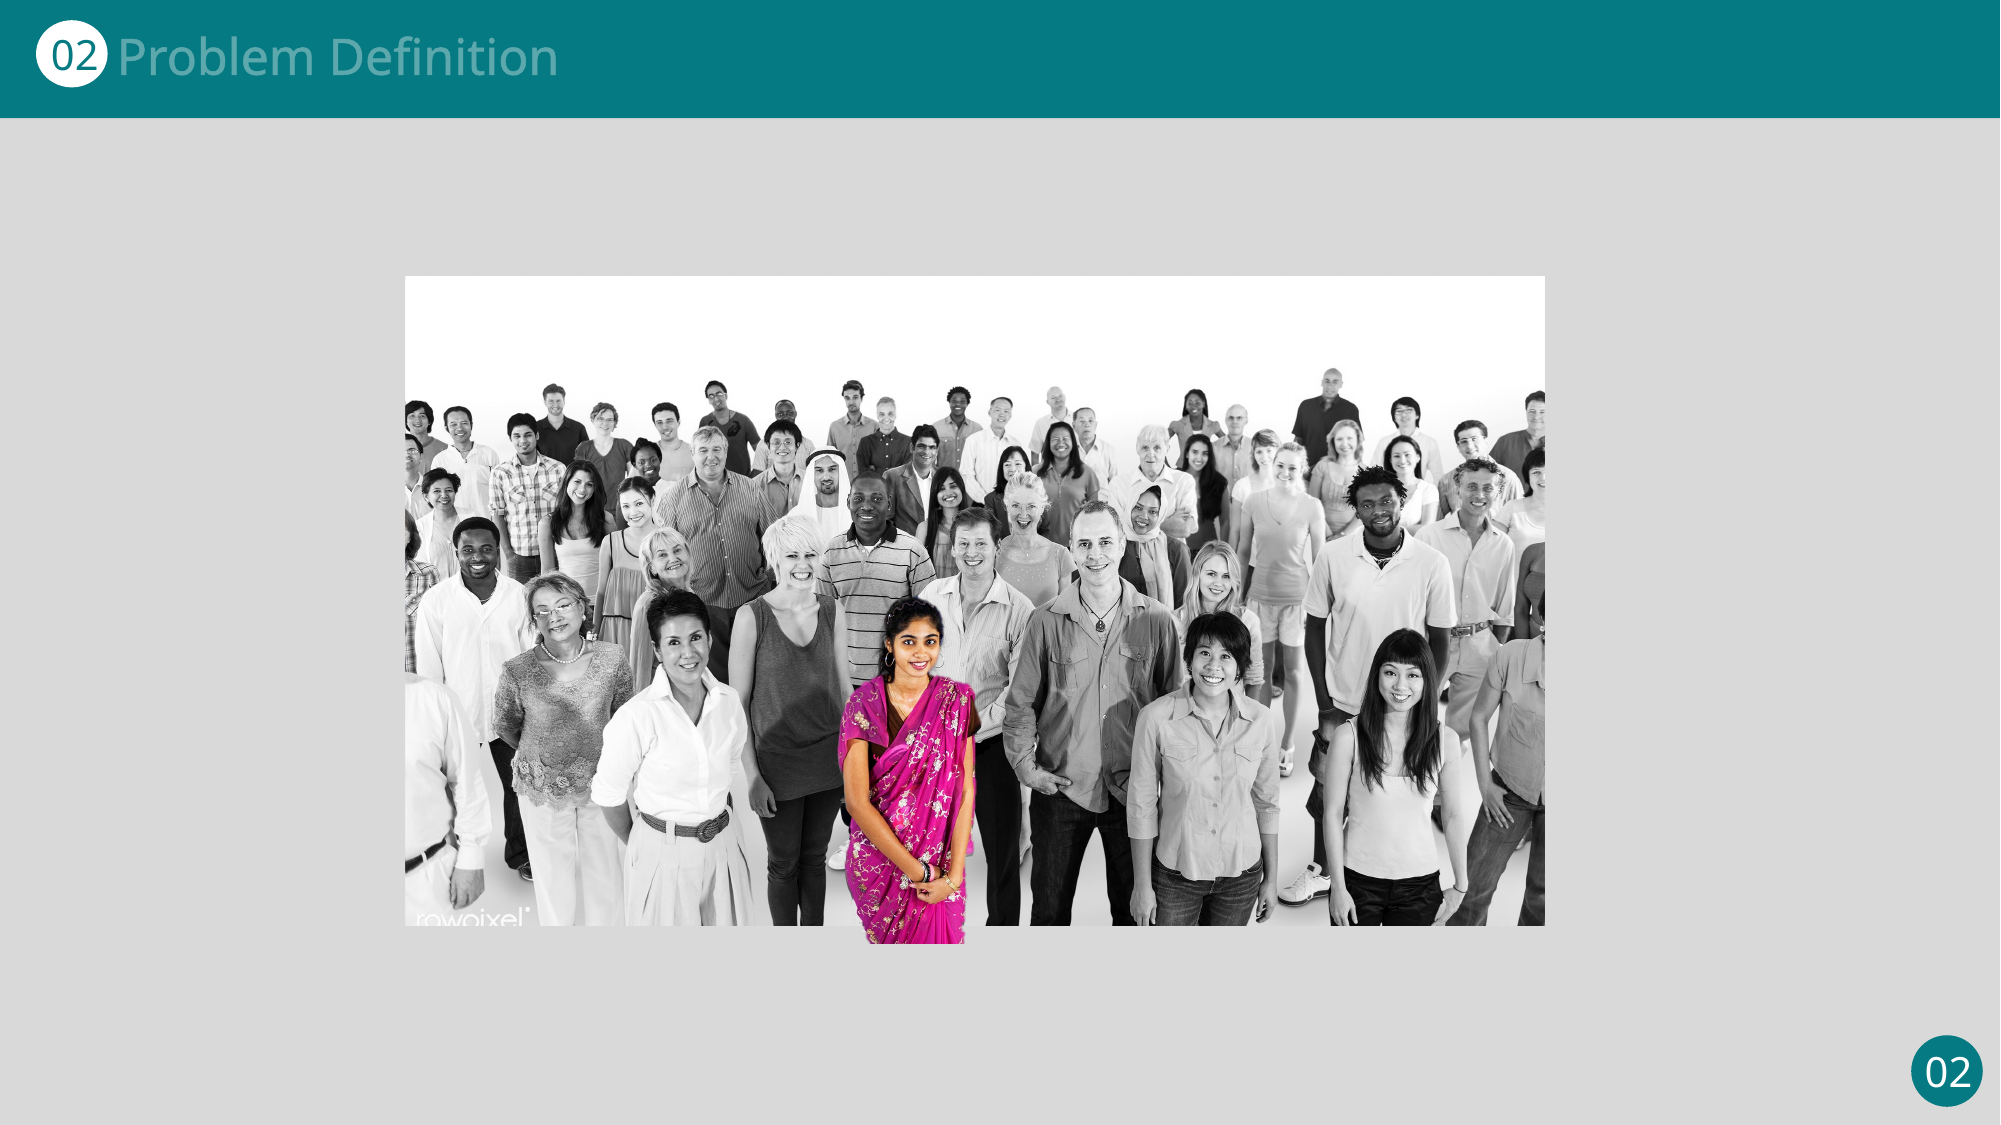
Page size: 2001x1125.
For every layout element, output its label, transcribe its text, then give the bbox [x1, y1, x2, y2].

text_box [1930, 1034, 1964, 1038]
text_box 02 [1909, 1038, 1988, 1104]
text_box [1930, 1104, 1964, 1108]
text_box 02 [36, 21, 114, 87]
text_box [405, 277, 1545, 944]
text_box Problem Definition [101, 17, 575, 93]
text_box [0, 0, 2000, 119]
